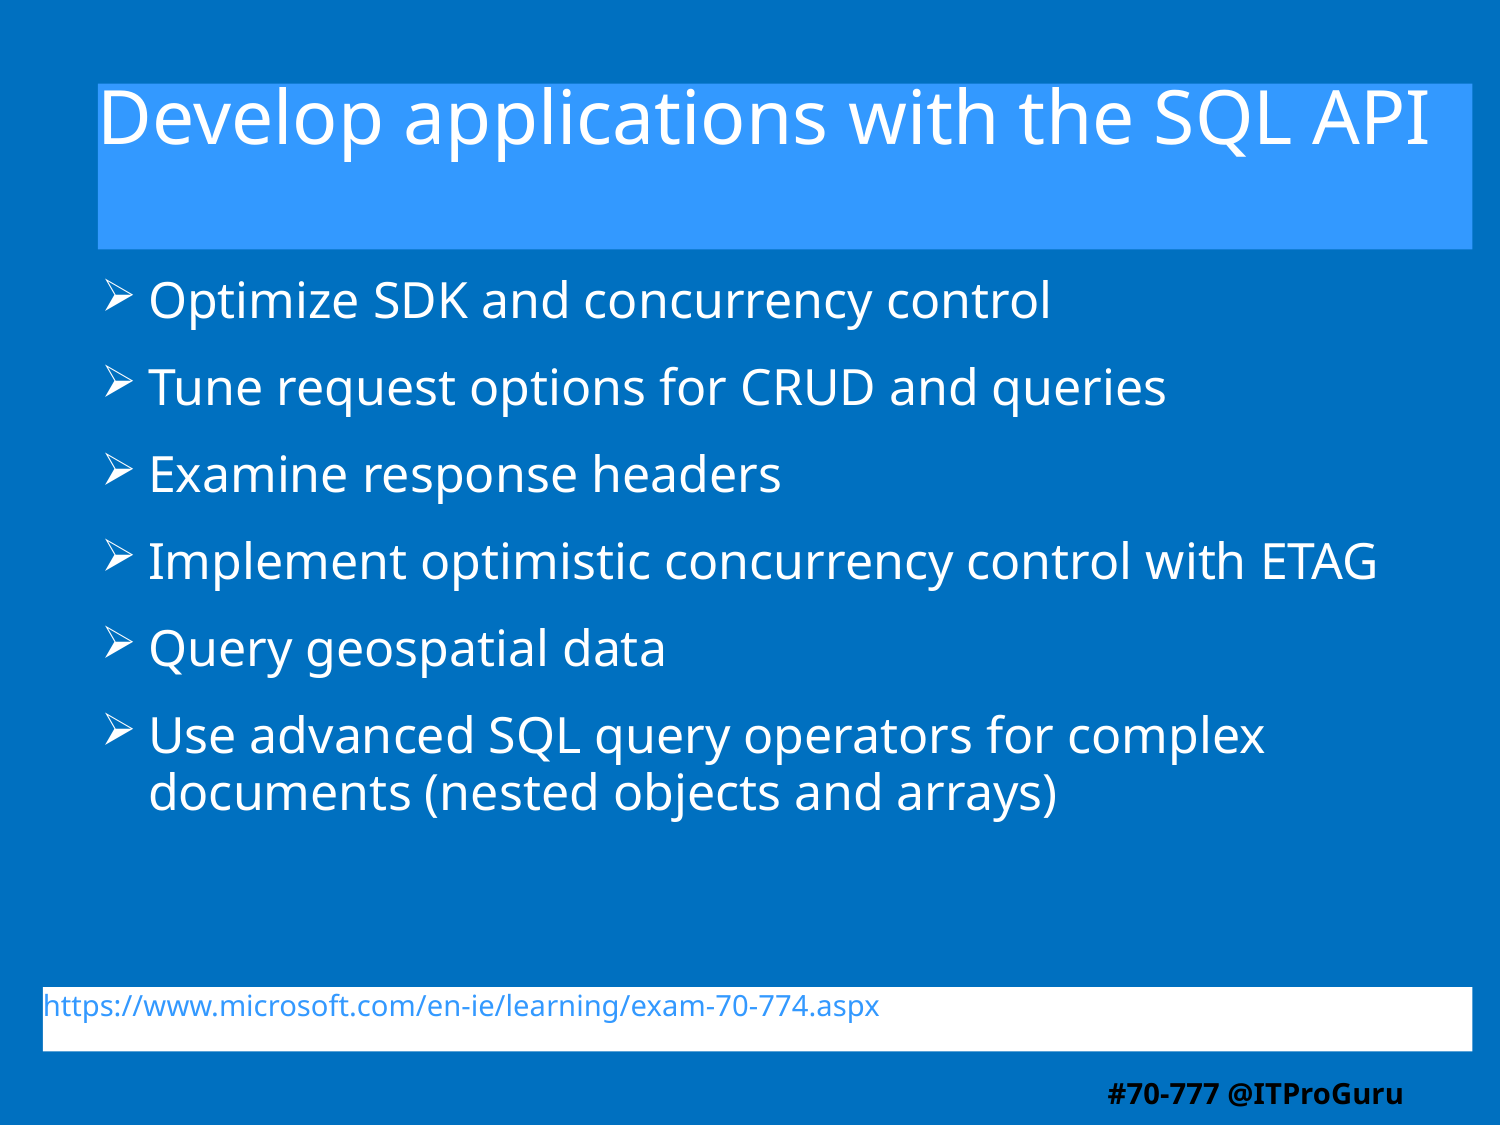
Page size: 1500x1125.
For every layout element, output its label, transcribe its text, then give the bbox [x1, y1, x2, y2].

subtitle Optimize SDK and concurrency control Tune request options for CRUD and queries Examine response headers Implement optimistic concurrency control with ETAG Query geospatial data Use advanced SQL query operators for complex documents (nested objects and arrays) [85, 265, 1444, 922]
list https://www.microsoft.com/en-ie/learning/exam-70-774.aspx [42, 986, 1473, 1052]
title Develop applications with the SQL API [97, 83, 1473, 250]
